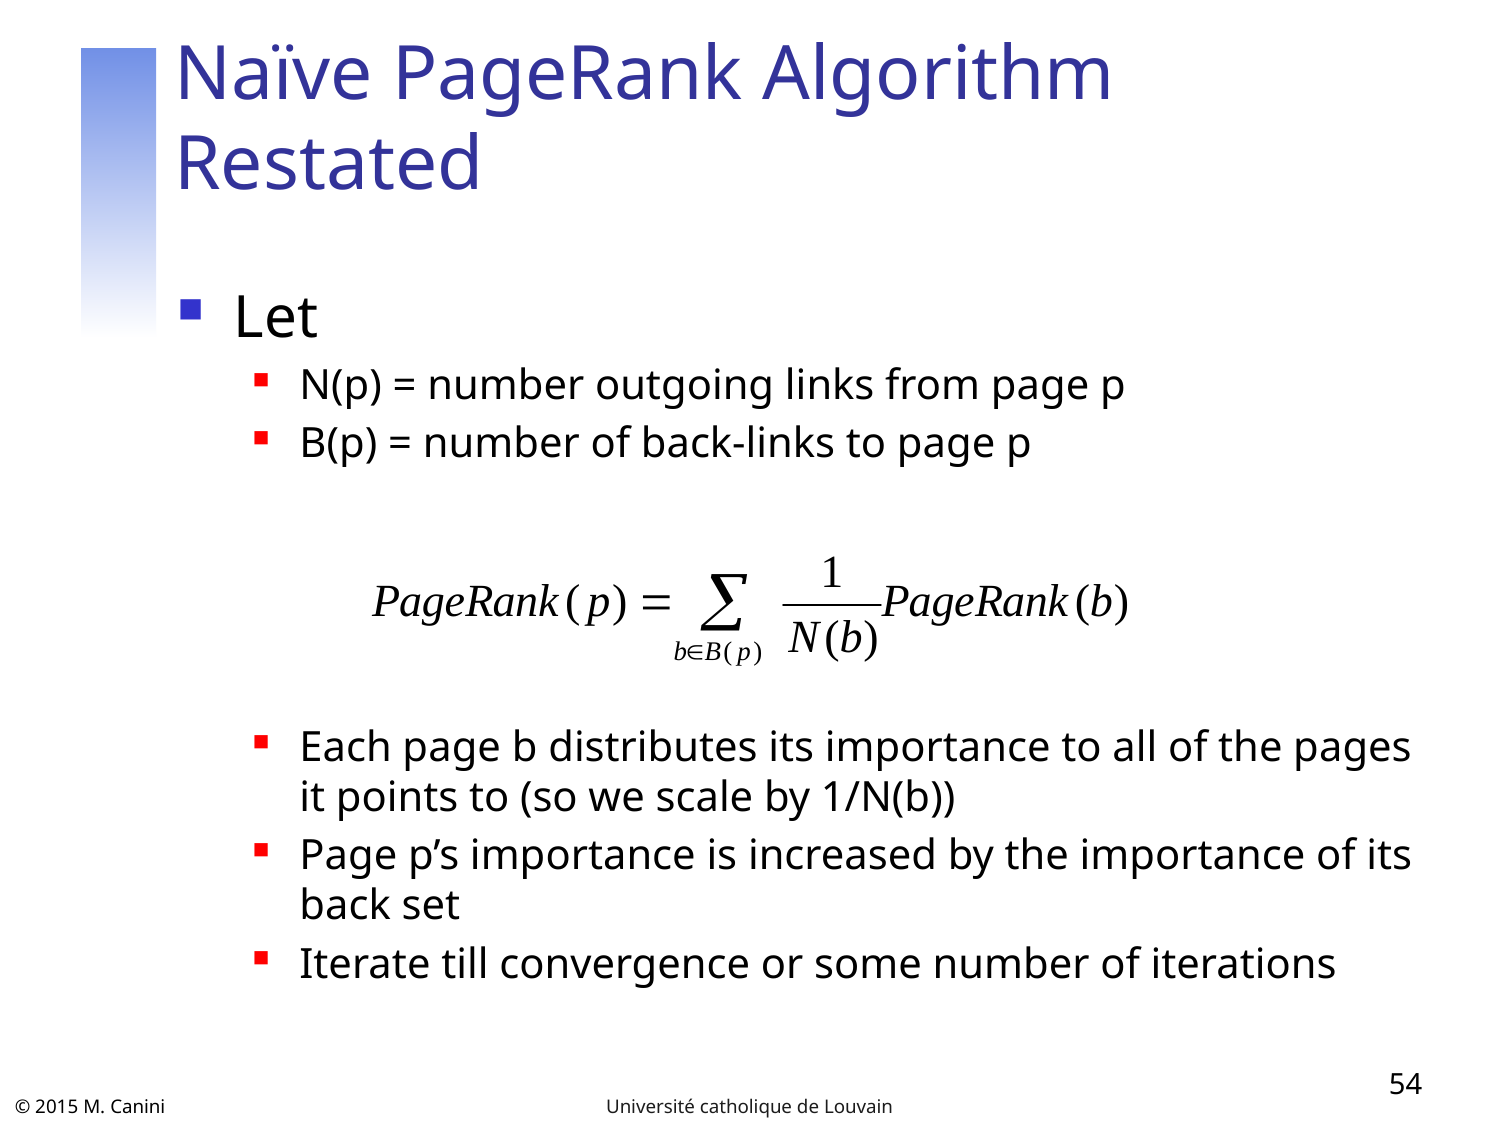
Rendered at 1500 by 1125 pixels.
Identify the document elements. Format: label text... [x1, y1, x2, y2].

title Naïve PageRank Algorithm Restated [158, 49, 1438, 213]
footer Université catholique de Louvain [512, 1083, 987, 1125]
slide_number 54 [1124, 1037, 1438, 1113]
list Let N(p) = number outgoing links from page p B(p) = number of back-links to page p Each page b distributes its importance to all of the pages it points to (so we scale by 1/N(b)) Page p’s importance is increased by the importance of its back set Iterate till convergence or some number of iterations [162, 271, 1438, 1016]
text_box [363, 542, 1137, 682]
